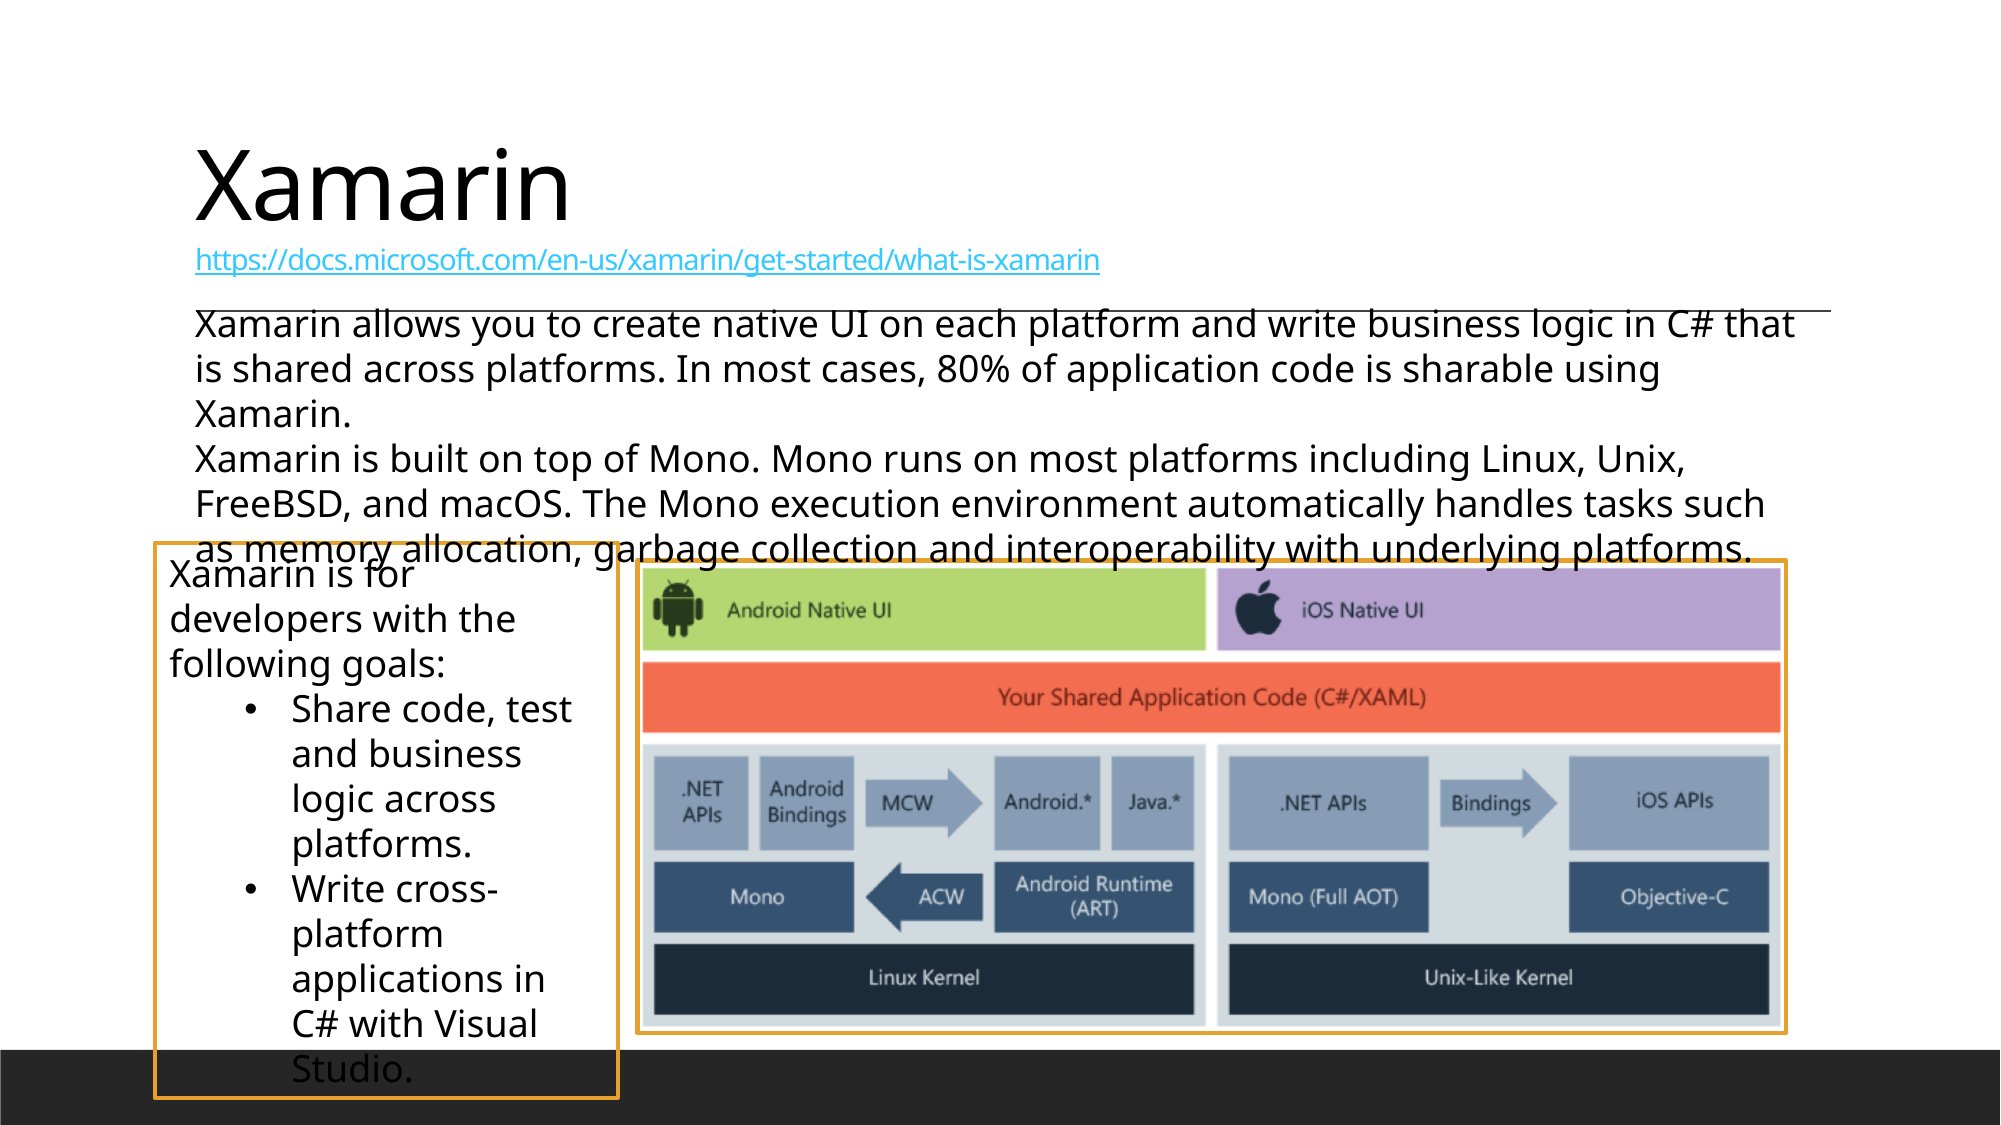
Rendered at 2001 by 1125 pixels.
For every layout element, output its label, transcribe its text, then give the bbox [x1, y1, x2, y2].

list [638, 561, 1785, 1032]
text_box Xamarin allows you to create native UI on each platform and write business logic in C# that is shared across platforms. In most cases, 80% of application code is sharable using Xamarin. Xamarin is built on top of Mono. Mono runs on most platforms including Linux, Unix, FreeBSD, and macOS. The Mono execution environment automatically handles tasks such as memory allocation, garbage collection and interoperability with underlying platforms. [179, 292, 1830, 578]
title Xamarin https://docs.microsoft.com/en-us/xamarin/get-started/what-is-xamarin [180, 47, 1830, 285]
text_box Xamarin is for developers with the following goals: Share code, test and business logic across platforms. Write cross-platform applications in C# with Visual Studio. [154, 543, 618, 1098]
